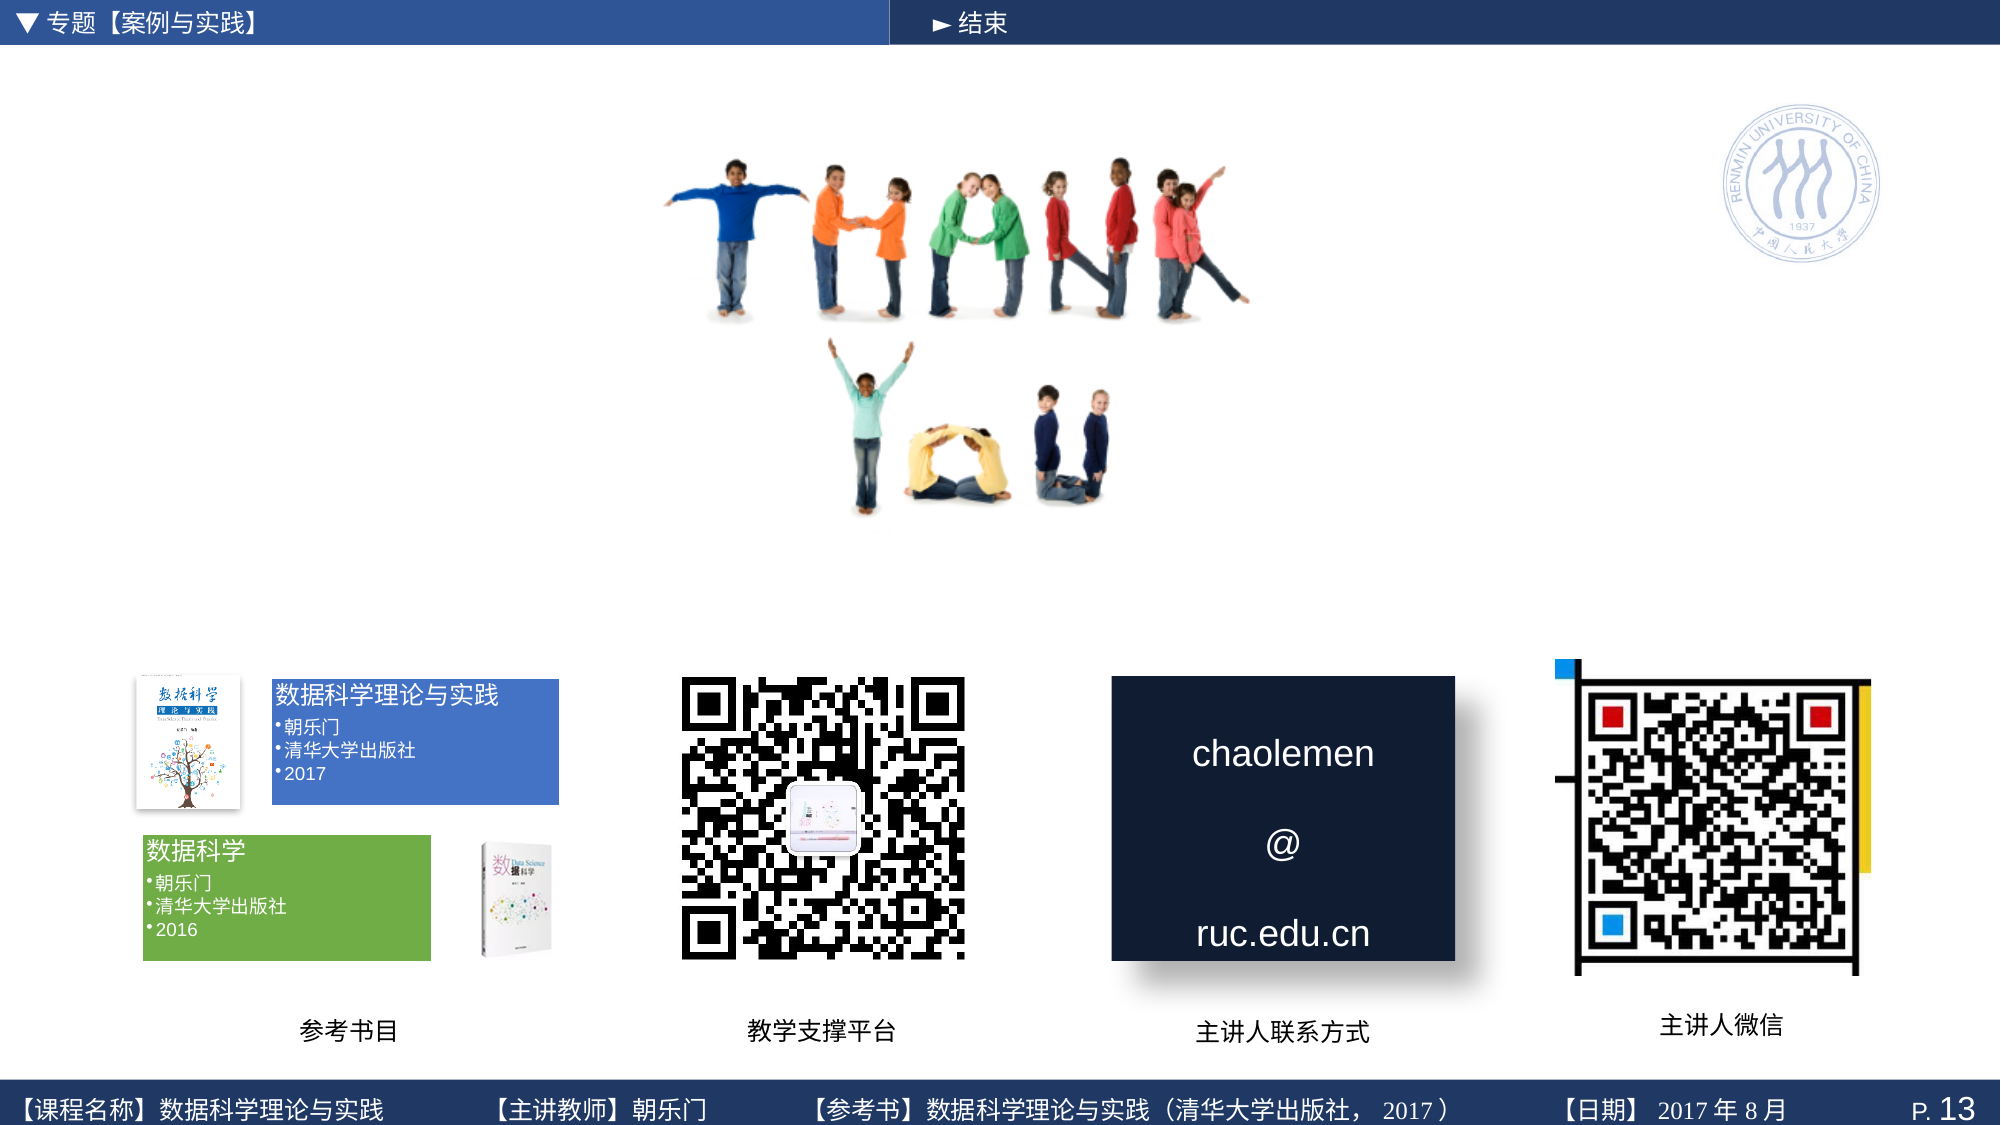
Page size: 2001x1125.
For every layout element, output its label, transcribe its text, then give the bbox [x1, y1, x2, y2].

picture [659, 654, 987, 982]
text_box 教学支撑平台 [659, 1008, 987, 1053]
list ►结束 [917, 0, 1493, 36]
picture [1555, 659, 1872, 976]
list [129, 640, 571, 1000]
text_box 主讲人联系方式 [1154, 1009, 1413, 1055]
text_box 主讲人微信 [1592, 1002, 1852, 1047]
list ▼专题【案例与实践】 [0, 0, 725, 43]
text_box chaolemen @ ruc.edu.cn [1108, 672, 1459, 965]
picture [633, 113, 1284, 550]
text_box 参考书目 [220, 1008, 480, 1053]
